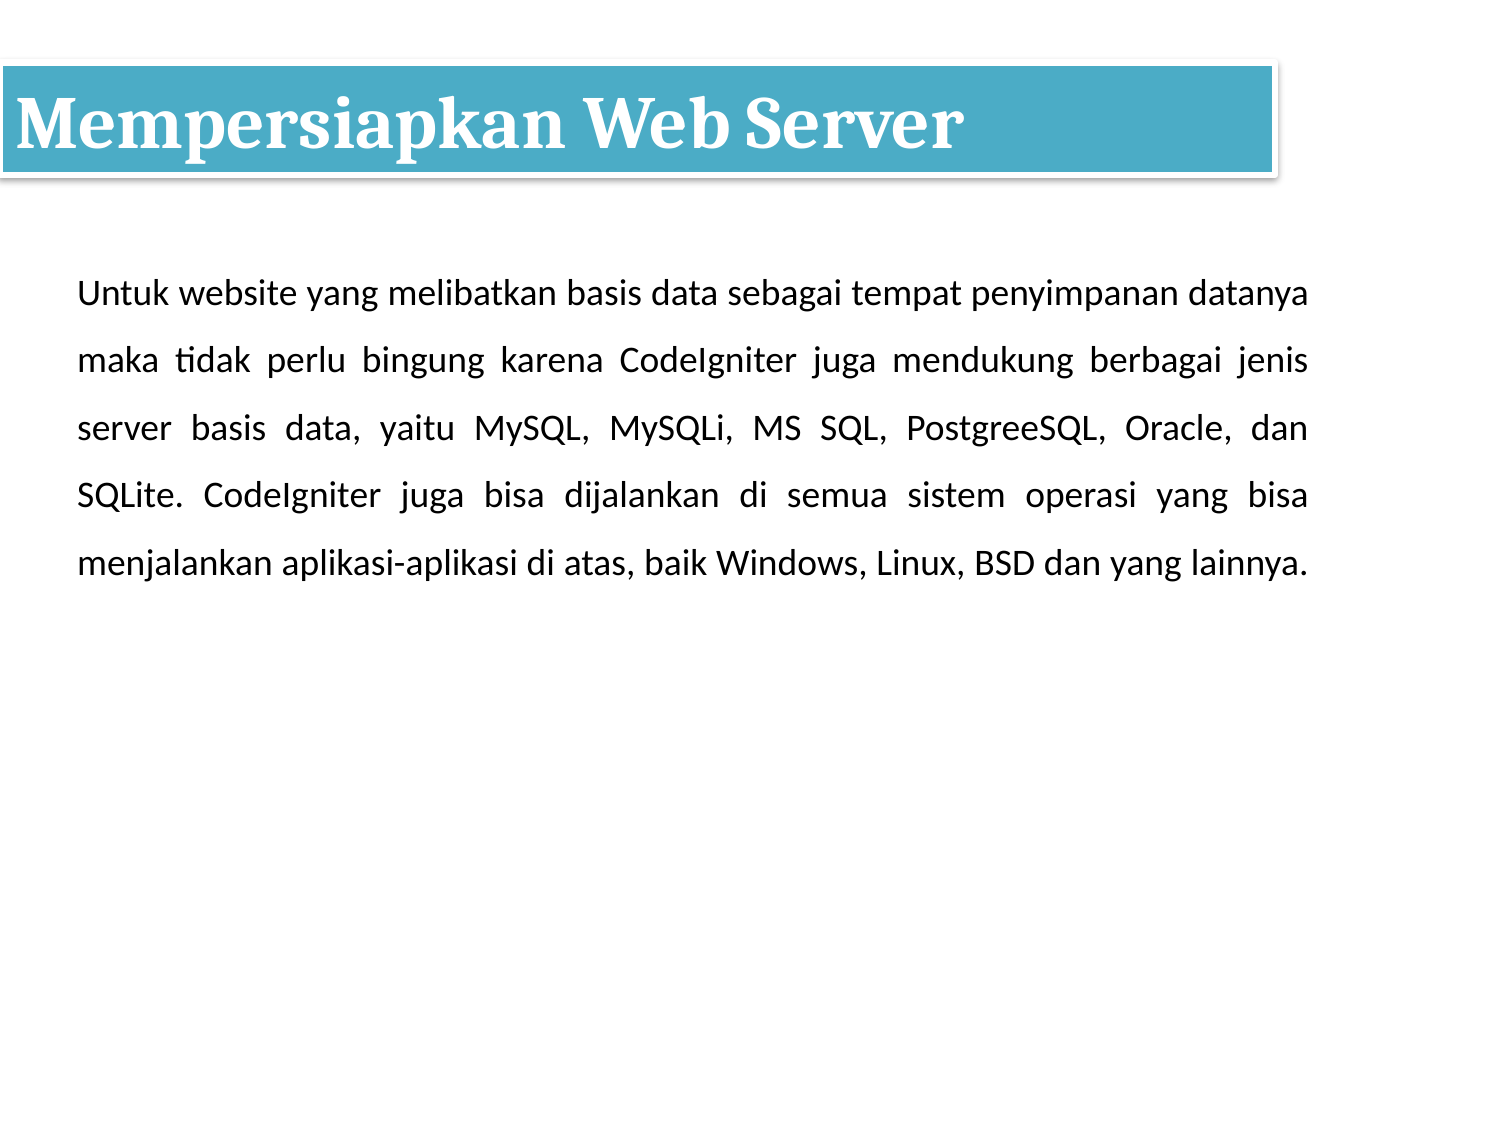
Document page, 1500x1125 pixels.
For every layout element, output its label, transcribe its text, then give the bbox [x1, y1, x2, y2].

text_box Untuk website yang melibatkan basis data sebagai tempat penyimpanan datanya maka tidak perlu bingung karena CodeIgniter juga mendukung berbagai jenis server basis data, yaitu MySQL, MySQLi, MS SQL, PostgreeSQL, Oracle, dan SQLite. CodeIgniter juga bisa dijalankan di semua sistem operasi yang bisa menjalankan aplikasi-aplikasi di atas, baik Windows, Linux, BSD dan yang lainnya. [62, 237, 1325, 590]
title Mempersiapkan Web Server [0, 59, 1278, 178]
